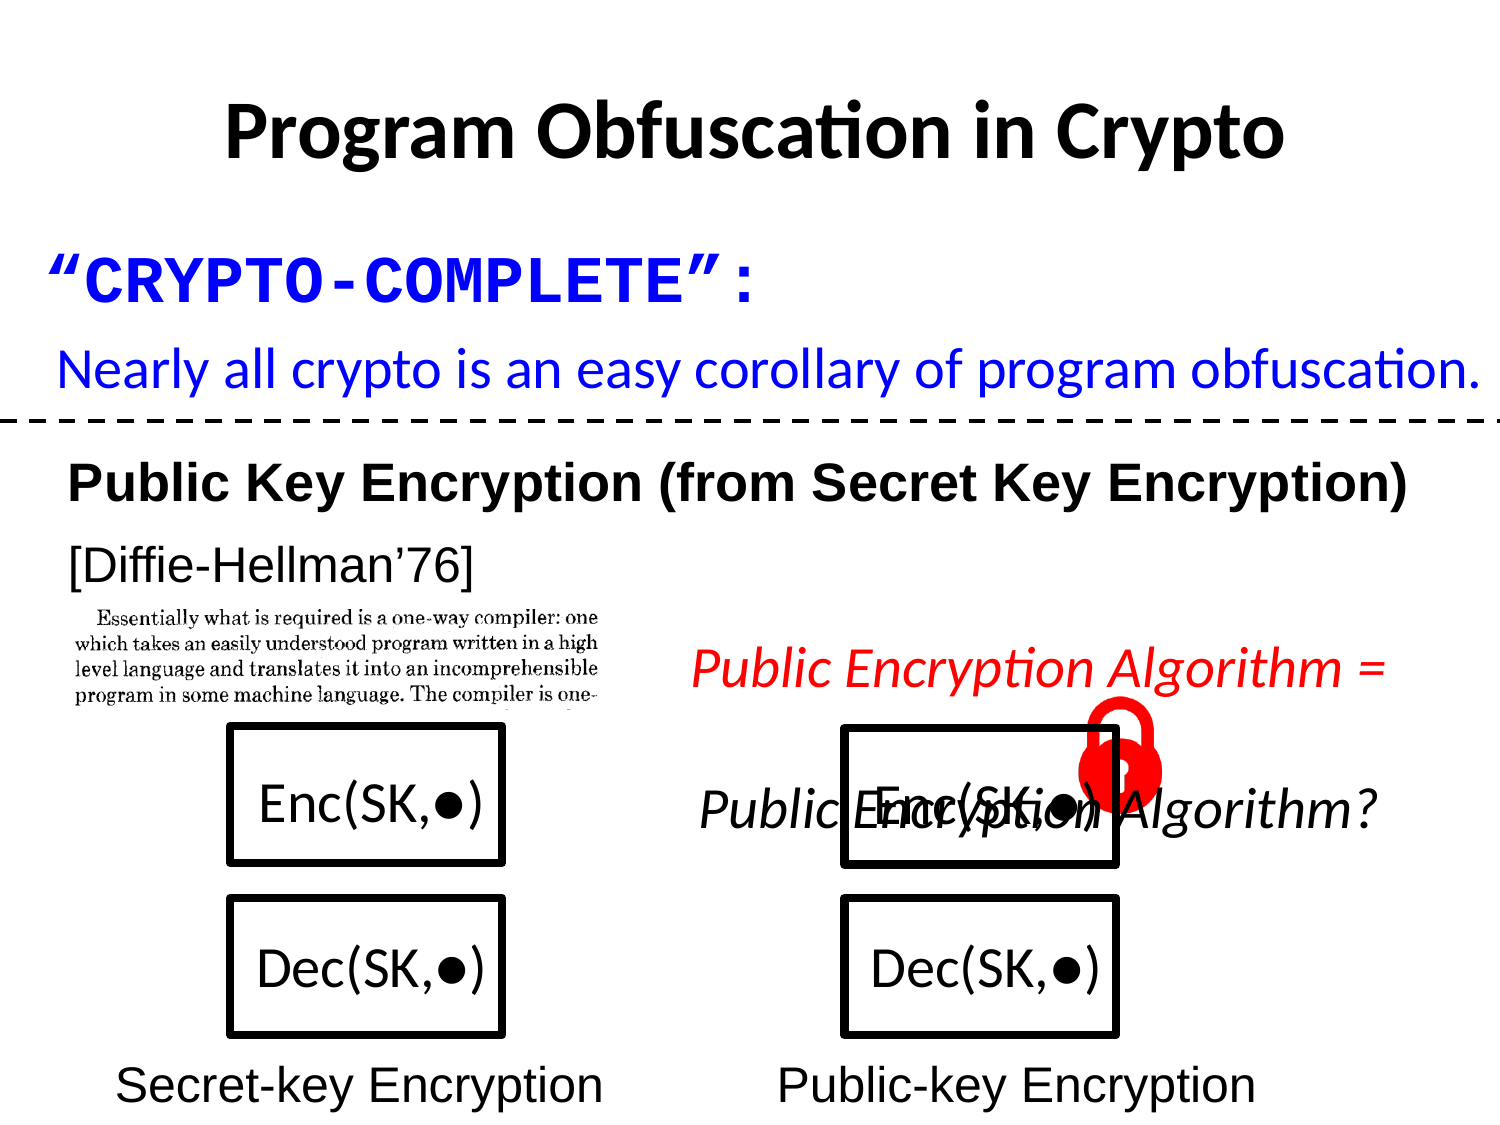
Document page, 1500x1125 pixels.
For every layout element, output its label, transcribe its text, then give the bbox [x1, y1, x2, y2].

text_box Public Encryption Algorithm? [1133, 763, 1400, 848]
text_box Public Encryption Algorithm = [643, 621, 1447, 707]
picture [1060, 696, 1179, 814]
text_box Dec(SK,●) [844, 921, 1128, 1007]
text_box Public Key Encryption (from Secret Key Encryption) [53, 432, 1436, 516]
text_box Nearly all crypto is an easy corollary of program obfuscation. [41, 323, 1500, 408]
text_box Dec(SK,●) [230, 921, 514, 1007]
text_box Public Encryption Algorithm? [679, 763, 839, 848]
text_box [228, 896, 504, 1037]
text_box Secret-key Encryption [100, 1035, 761, 1125]
text_box “CRYPTO-COMPLETE”: [29, 228, 1081, 323]
subtitle Program Obfuscation in Crypto [41, 67, 1471, 185]
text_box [229, 725, 514, 863]
text_box Public-key Encryption [761, 1035, 1495, 1125]
text_box [842, 896, 1118, 1037]
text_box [844, 727, 1129, 865]
picture [64, 609, 623, 710]
text_box [Diffie-Hellman’76] [53, 516, 1436, 610]
